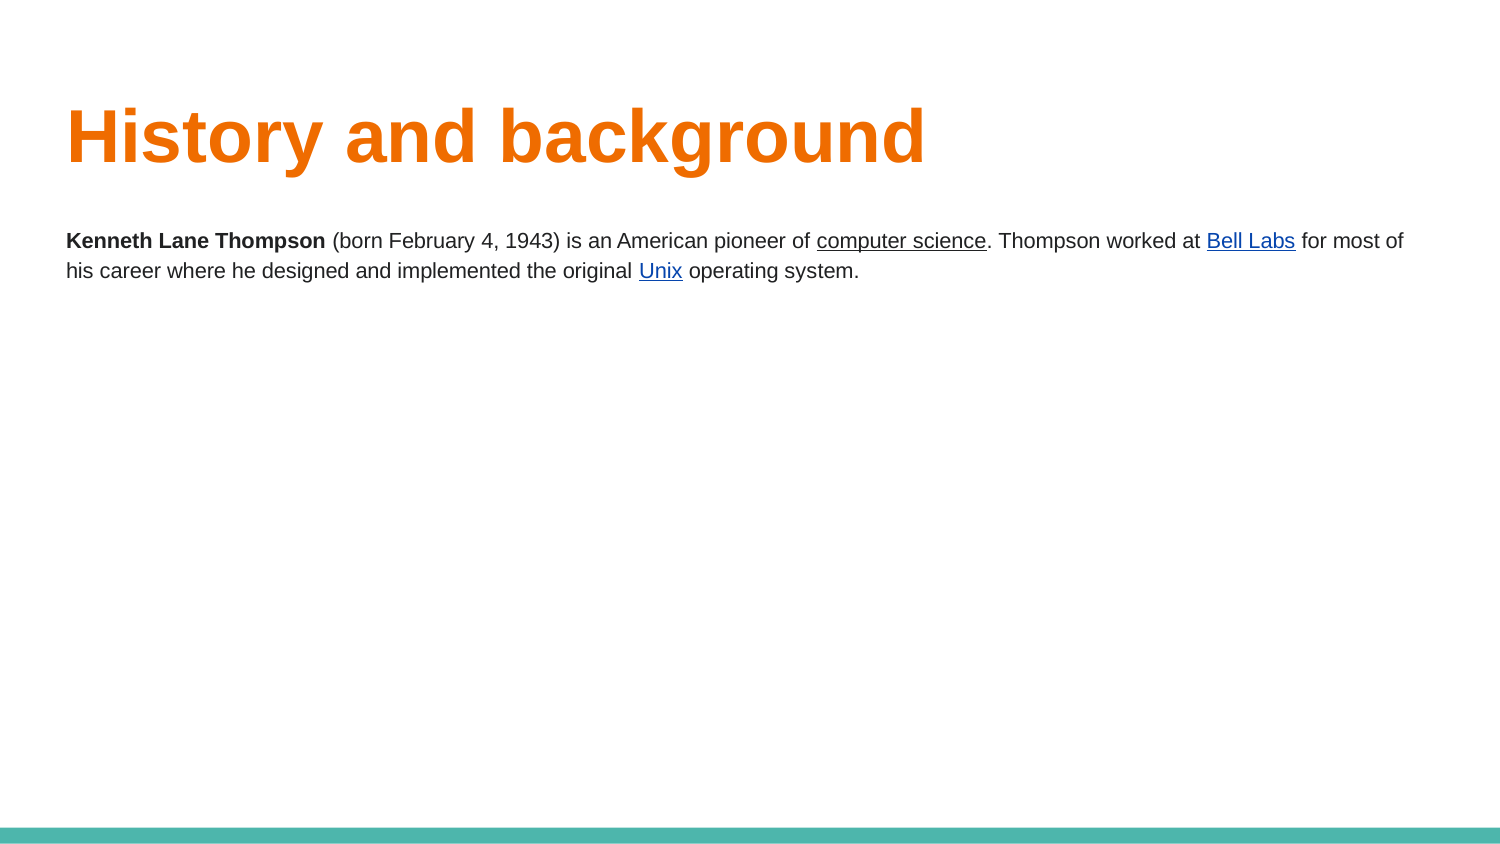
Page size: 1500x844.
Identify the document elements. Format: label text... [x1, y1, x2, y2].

list Kenneth Lane Thompson (born February 4, 1943) is an American pioneer of computer science. Thompson worked at Bell Labs for most of his career where he designed and implemented the original Unix operating system. [51, 207, 1449, 750]
title History and background [51, 72, 1449, 189]
